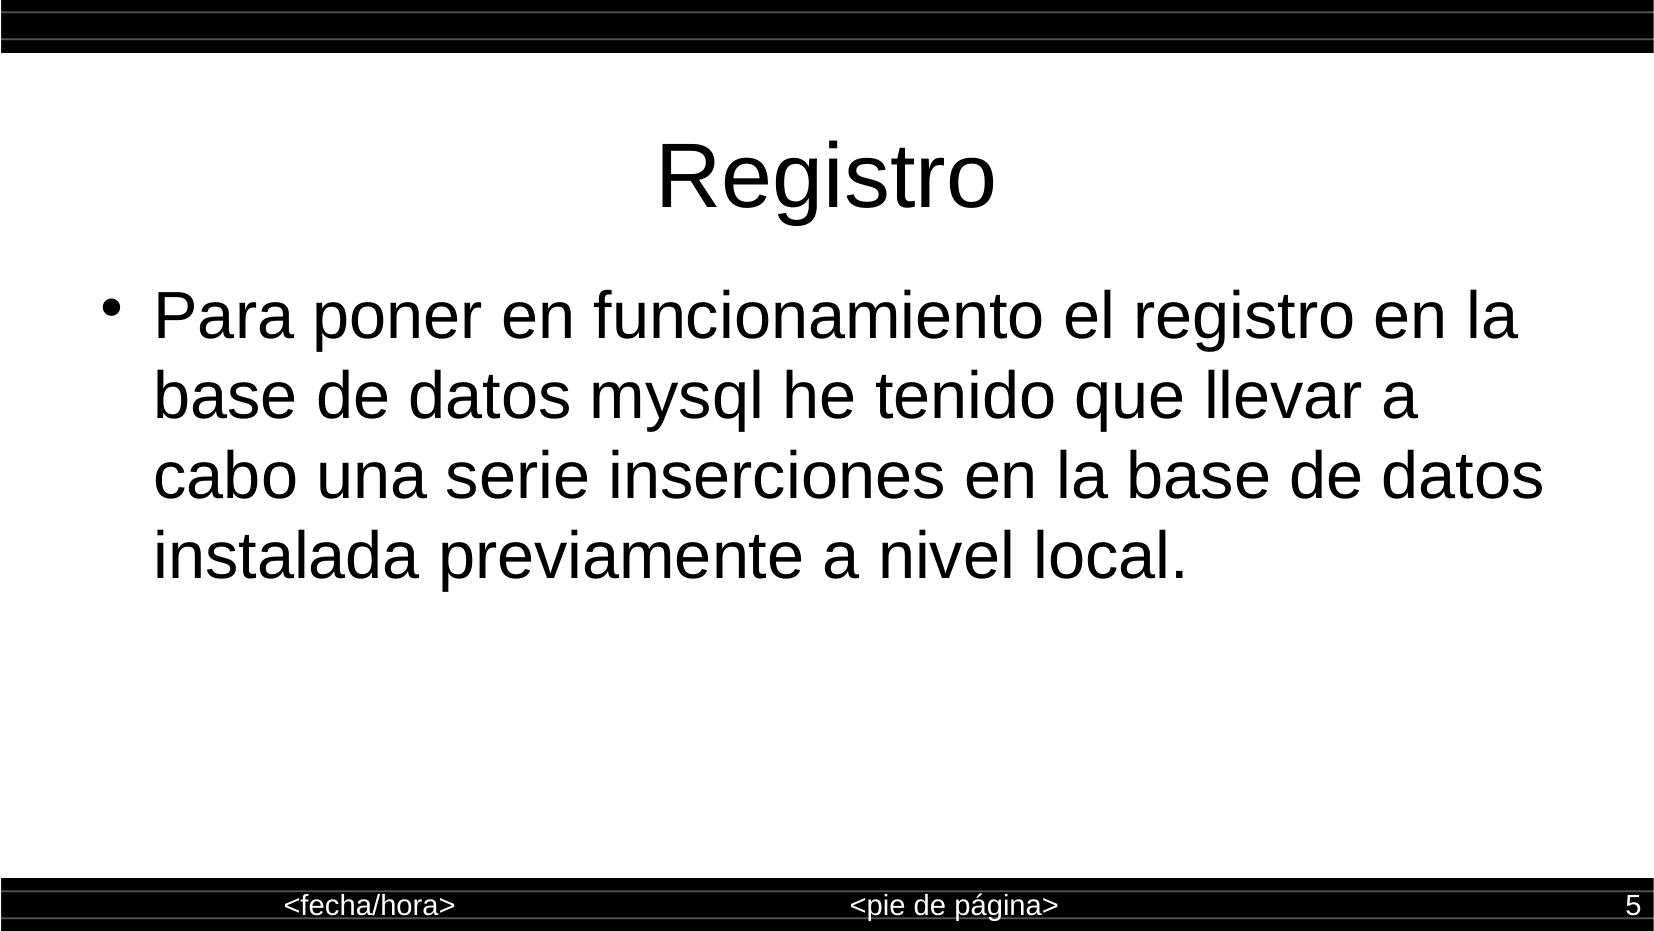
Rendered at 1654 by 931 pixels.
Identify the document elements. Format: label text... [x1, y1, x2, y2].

text_box Registro [82, 92, 1571, 248]
picture [1, 0, 1654, 53]
picture [1, 878, 1654, 931]
text_box Para poner en funcionamiento el registro en la base de datos mysql he tenido que llevar a cabo una serie inserciones en la base de datos instalada previamente a nivel local. [82, 271, 1571, 757]
